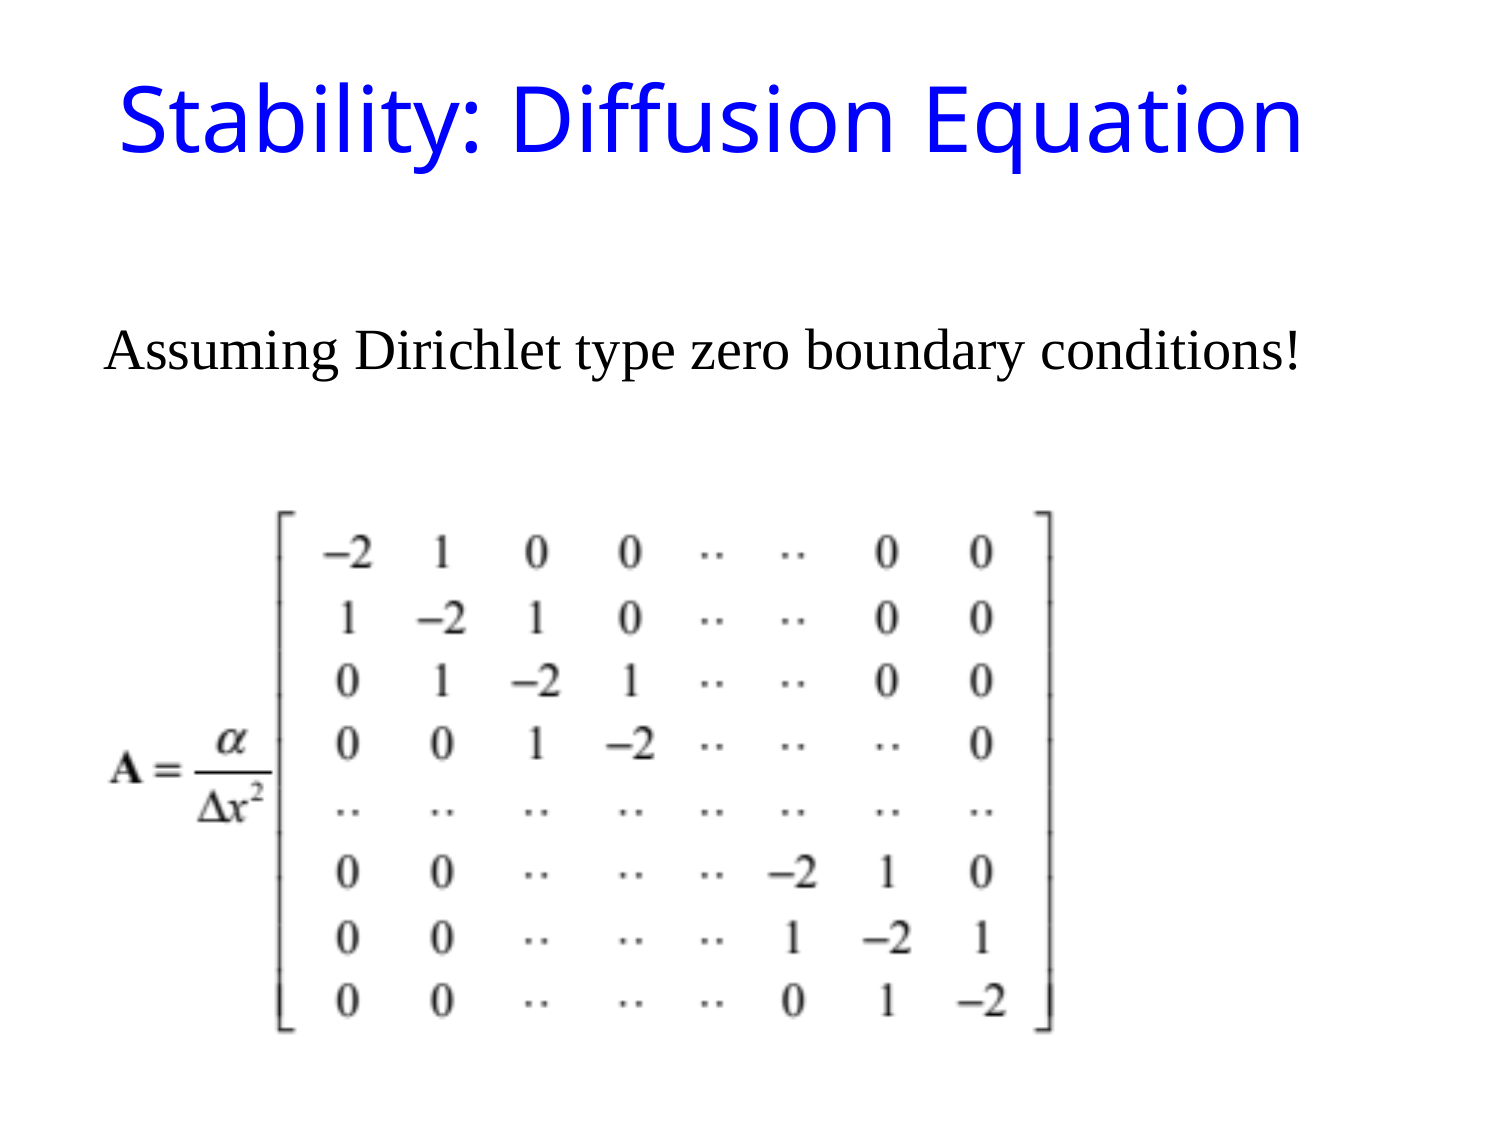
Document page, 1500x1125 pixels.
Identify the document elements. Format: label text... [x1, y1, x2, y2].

picture [103, 503, 1056, 1042]
title Stability: Diffusion Equation [103, 59, 1397, 186]
